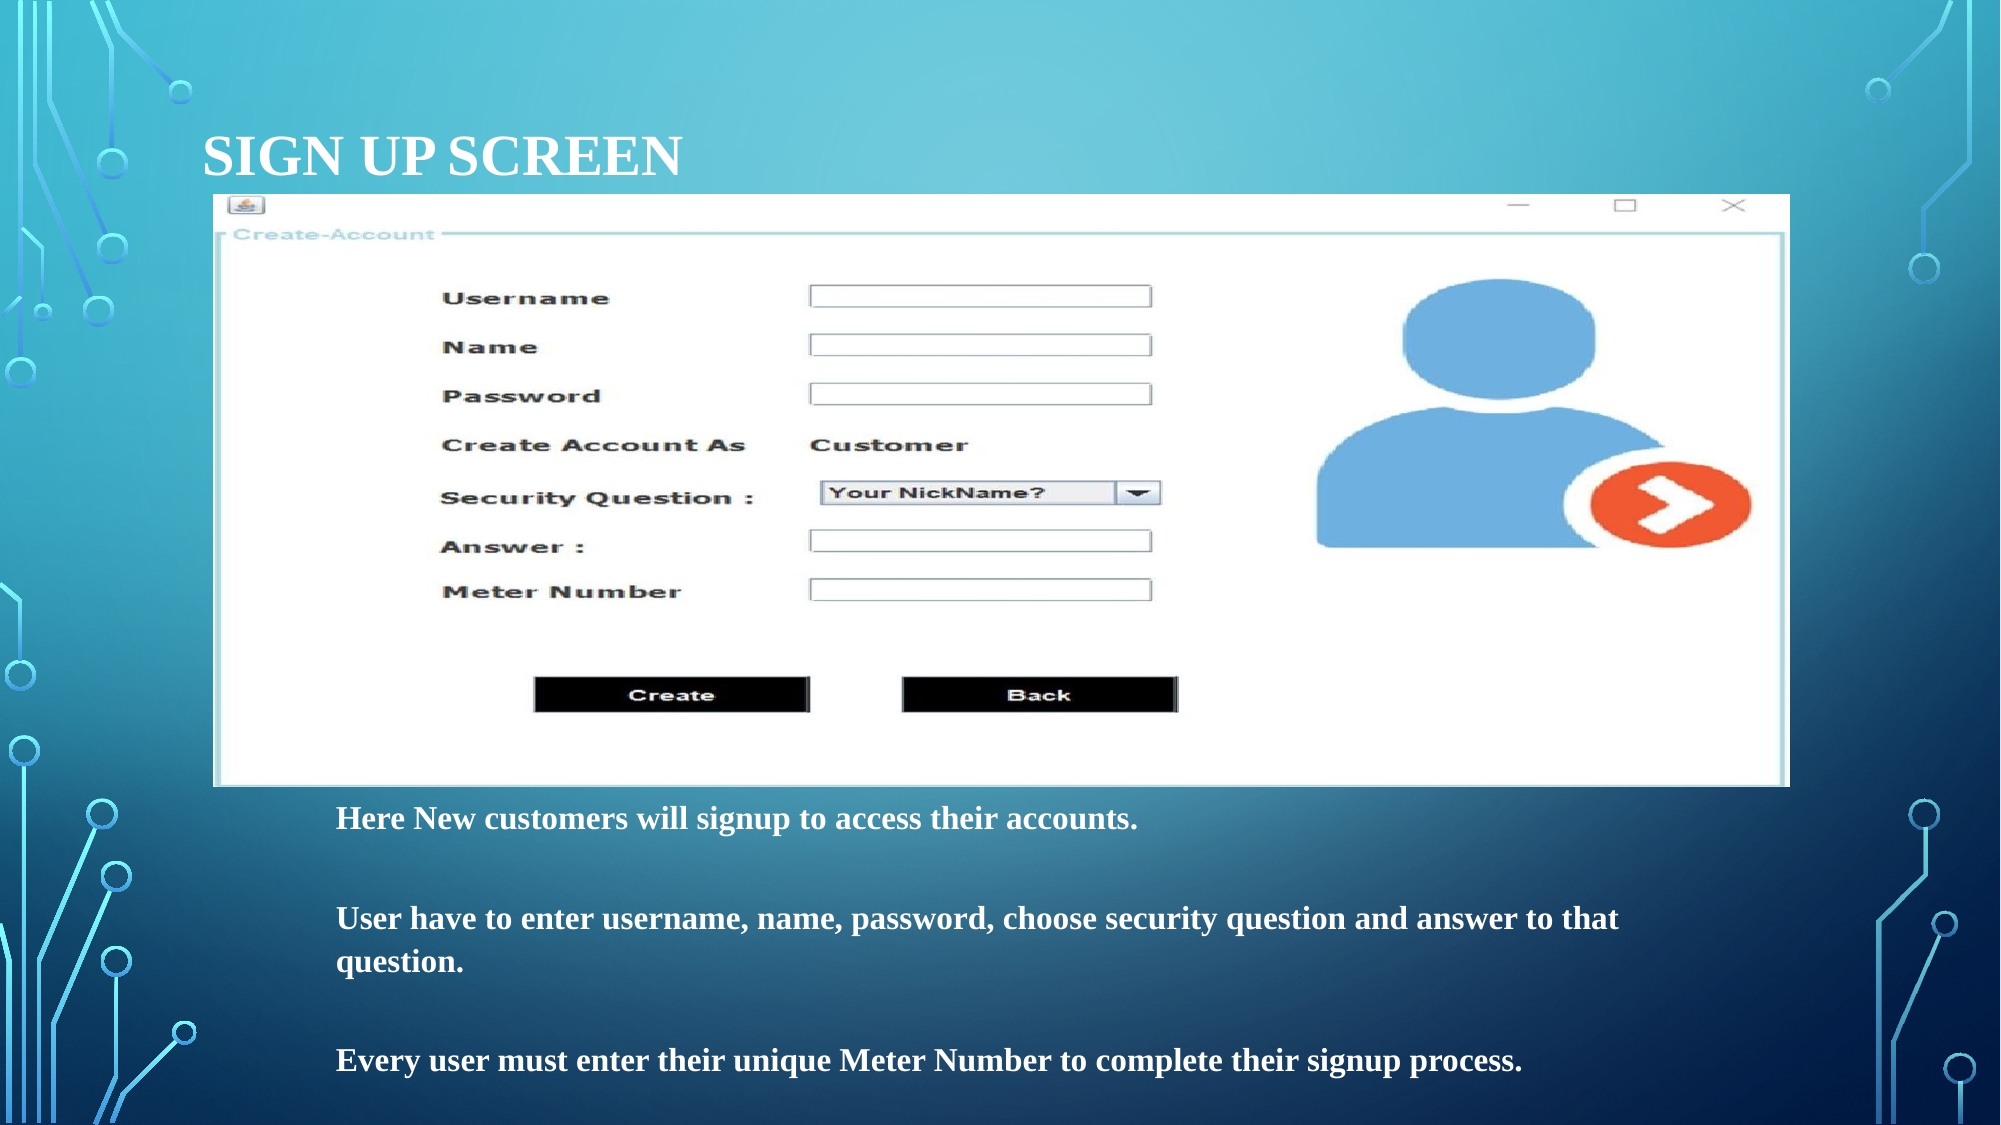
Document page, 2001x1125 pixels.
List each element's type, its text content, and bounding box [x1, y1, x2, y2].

picture [213, 194, 1790, 787]
title Sign Up Screen [187, 101, 1813, 258]
text_box Here New customers will signup to access their accounts. User have to enter username, name, password, choose security question and answer to that question. Every user must enter their unique Meter Number to complete their signup process. [213, 787, 1790, 1086]
